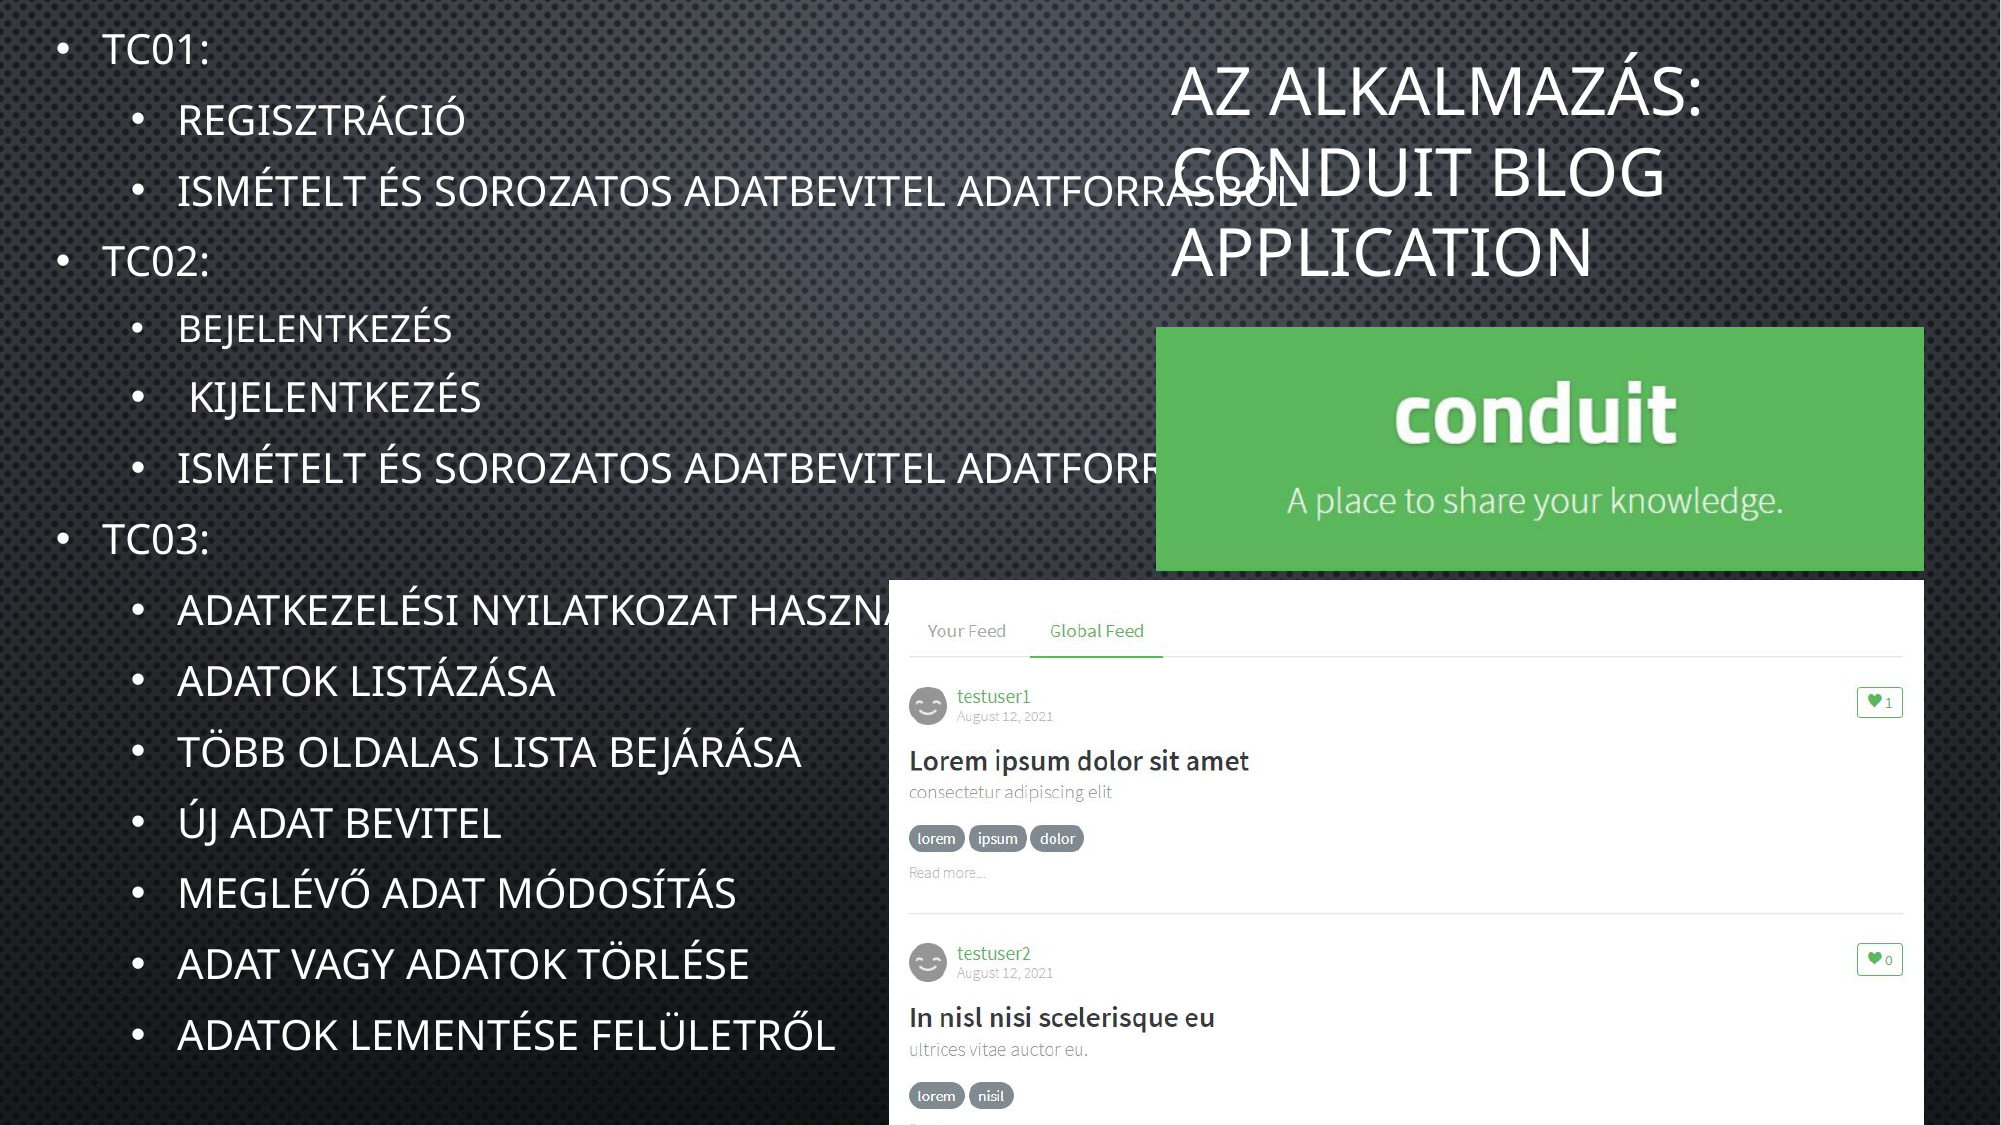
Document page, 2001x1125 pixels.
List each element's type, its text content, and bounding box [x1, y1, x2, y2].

picture [889, 580, 1924, 1125]
title Az alkalmazás: Conduit Blog Application [1156, 29, 2000, 310]
list TC01: Regisztráció Ismételt és sorozatos adatbevitel adatforrásból TC02: Bejelentkezés kijelentkezés Ismételt és sorozatos adatbevitel adatforrásból TC03: Adatkezelési nyilatkozat használata Adatok listázása Több oldalas lista bejárása Új adat bevitel Meglévő adat módosítás Adat vagy adatok törlése Adatok lementése felületről [40, 250, 1666, 832]
picture [1156, 327, 1924, 571]
